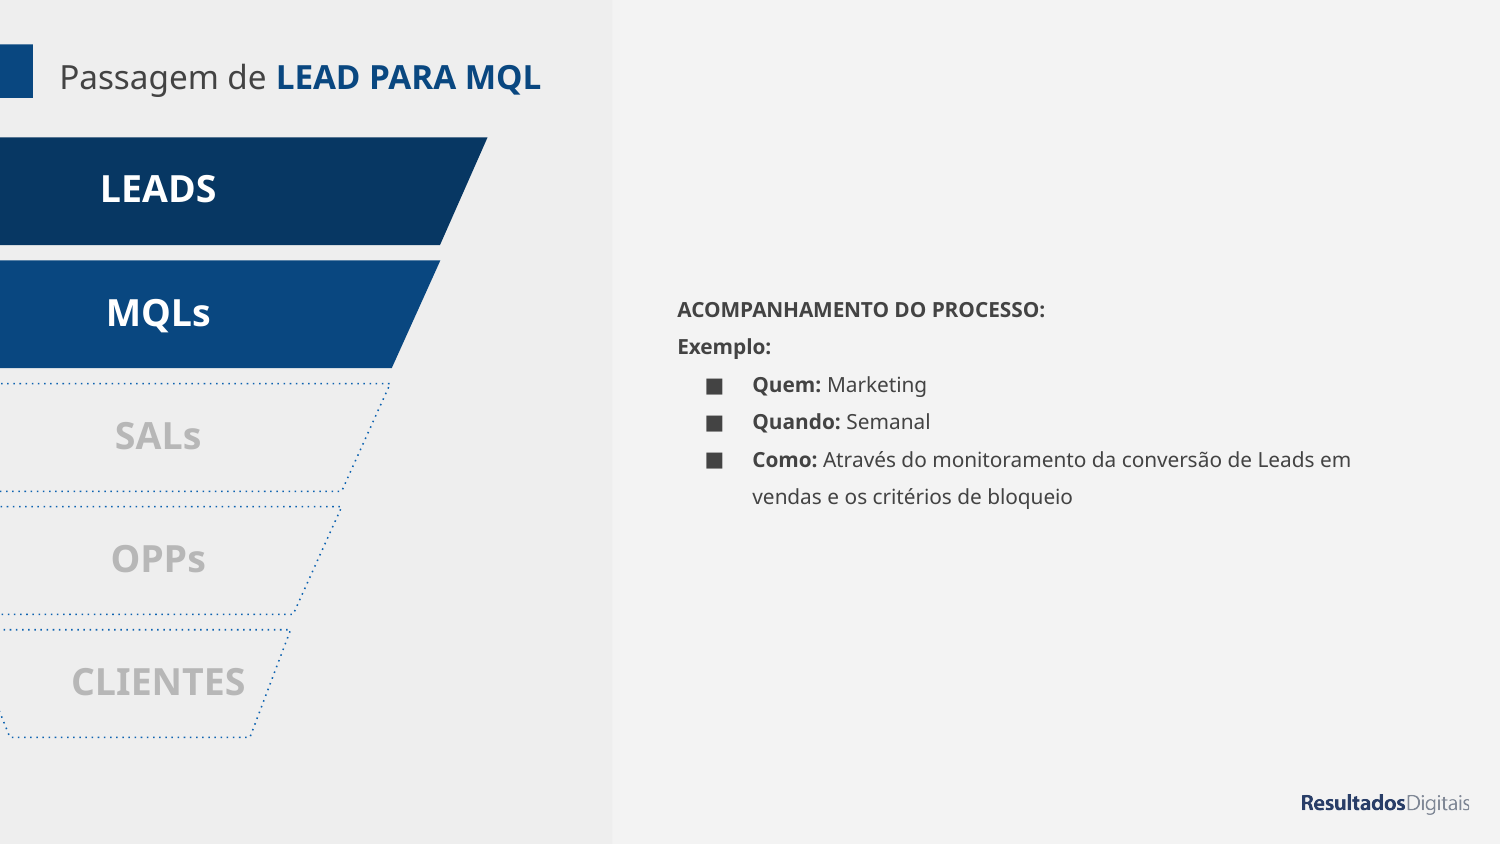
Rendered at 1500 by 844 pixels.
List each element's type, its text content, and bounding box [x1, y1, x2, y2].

text_box [0, 137, 488, 246]
text_box [0, 629, 291, 738]
text_box CLIENTES [41, 630, 275, 731]
picture [1302, 794, 1470, 815]
title Passagem de LEAD PARA MQL [44, 35, 600, 144]
text_box MQLs [41, 261, 275, 362]
text_box [0, 506, 342, 615]
list ACOMPANHAMENTO DO PROCESSO: Exemplo: Quem: Marketing Quando: Semanal Como: Através do monitoramento da conversão de Leads em vendas e os critérios de bloqueio [662, 37, 1425, 756]
text_box [0, 260, 441, 369]
text_box [0, 383, 391, 492]
text_box [0, 44, 33, 98]
text_box SALs [41, 384, 275, 485]
text_box OPPs [41, 507, 275, 608]
text_box LEADS [66, 137, 250, 238]
